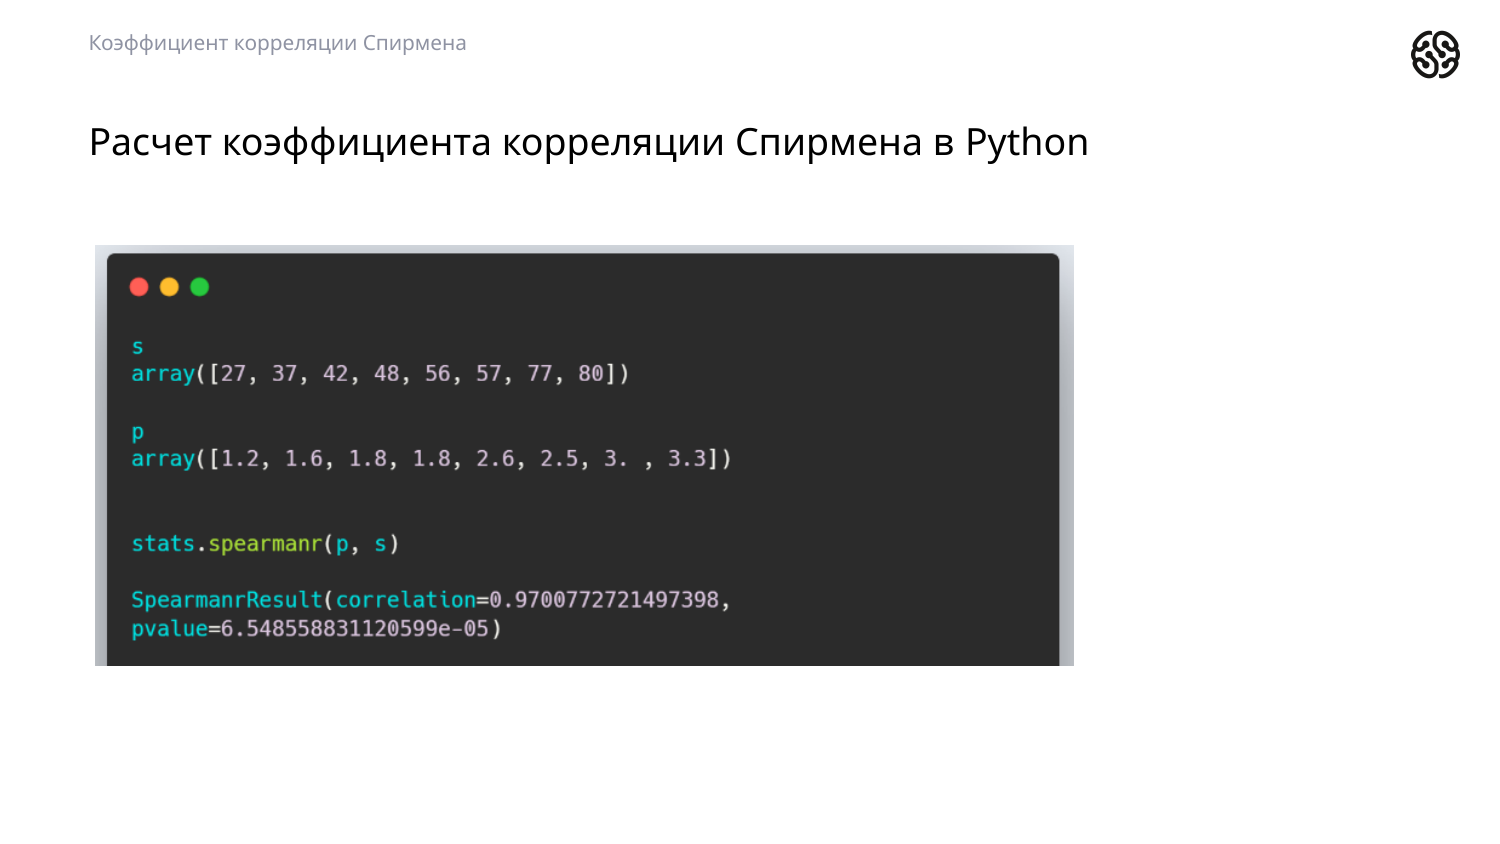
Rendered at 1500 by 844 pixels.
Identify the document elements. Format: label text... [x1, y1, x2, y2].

subtitle Коэффициент корреляции Спирмена [88, 24, 1066, 84]
title Расчет коэффициента корреляции Спирмена в Python [88, 118, 1412, 164]
picture [95, 245, 1075, 667]
picture [1411, 30, 1460, 79]
